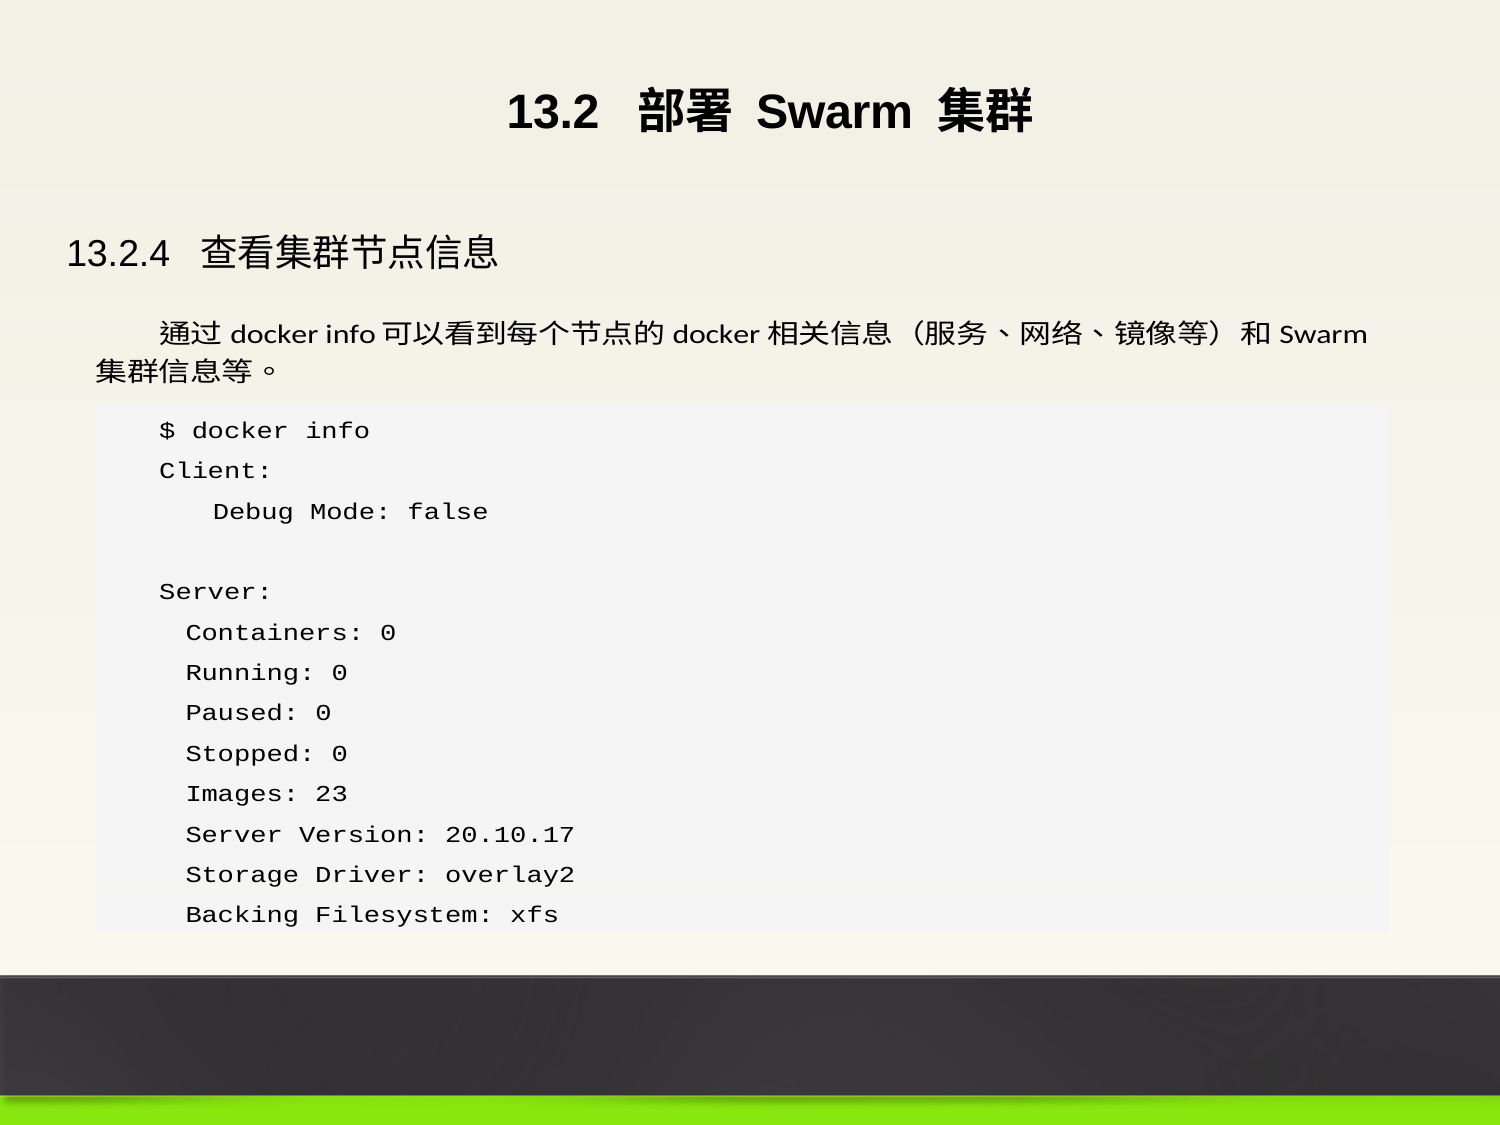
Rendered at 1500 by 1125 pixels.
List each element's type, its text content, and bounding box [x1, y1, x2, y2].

text_box 13.2.4 查看集群节点信息 [51, 221, 802, 281]
title 13.2 部署 Swarm 集群 [94, 95, 1446, 203]
picture [0, 0, 1500, 1125]
